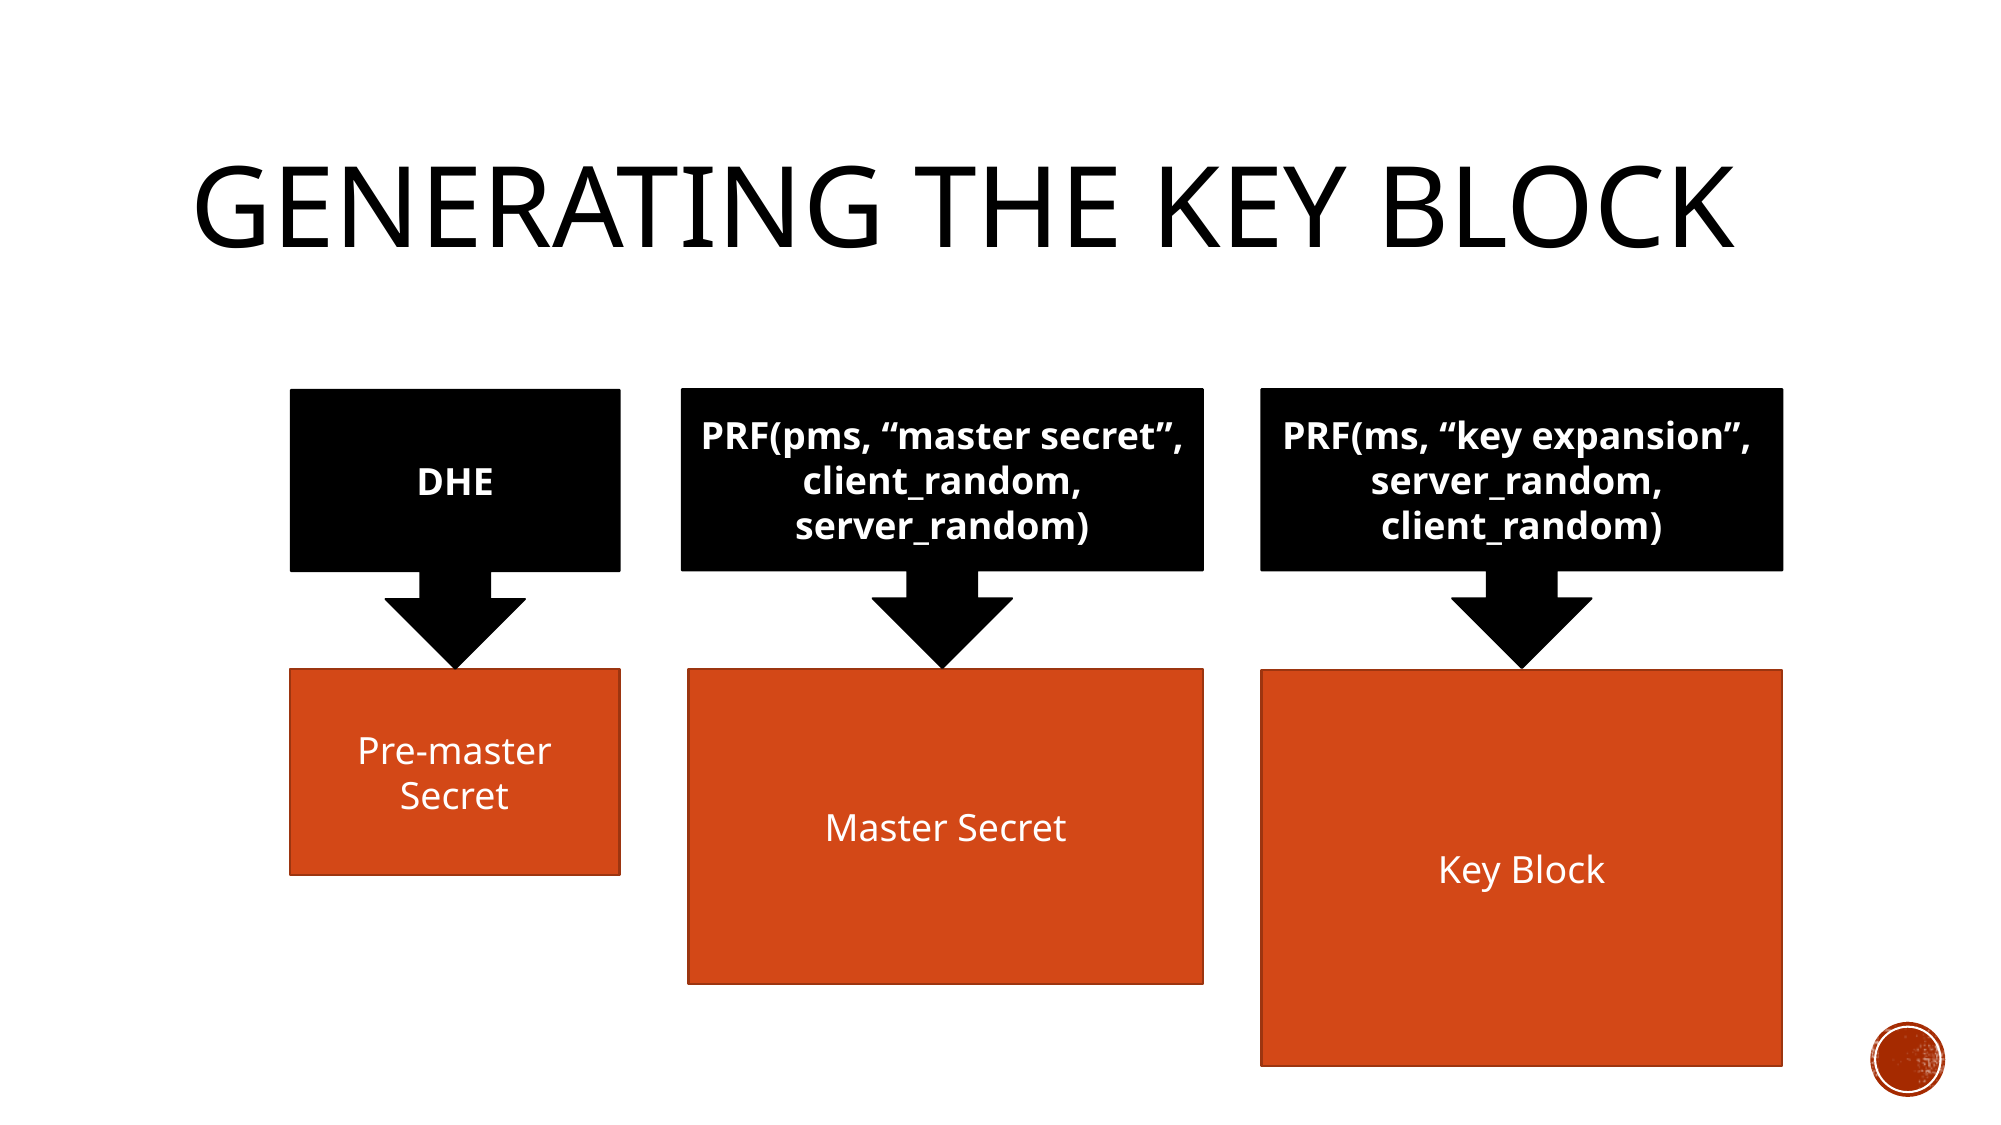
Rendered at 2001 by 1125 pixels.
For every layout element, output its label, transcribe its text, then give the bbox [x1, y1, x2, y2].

text_box PRF(ms, “key expansion”, server_random, client_random) [1260, 388, 1784, 669]
text_box Pre-master Secret [289, 668, 621, 876]
text_box PRF(pms, “master secret”, client_random, server_random) [680, 388, 1204, 669]
title Generating the Key Block [175, 79, 1826, 344]
text_box DHE [289, 388, 621, 670]
text_box Key Block [1260, 669, 1783, 1067]
text_box Master Secret [687, 668, 1204, 985]
